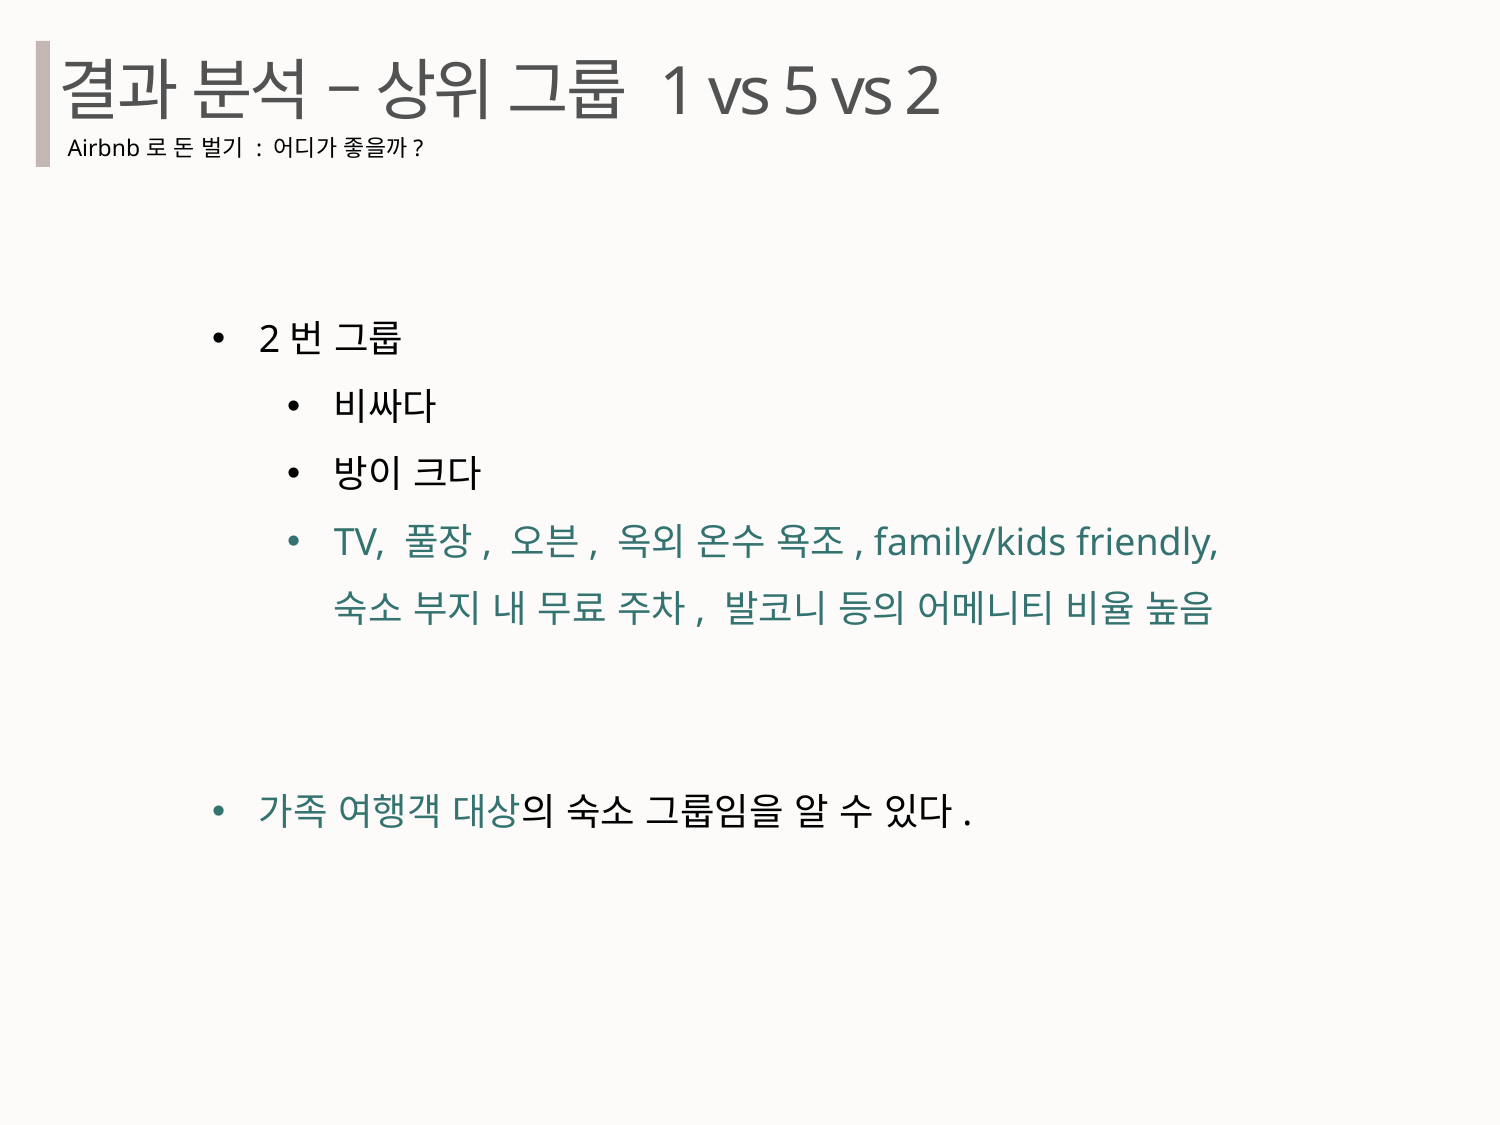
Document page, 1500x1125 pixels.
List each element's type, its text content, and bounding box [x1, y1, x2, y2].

text_box [35, 40, 51, 168]
text_box 2번 그룹 비싸다 방이 크다 TV, 풀장, 오븐, 옥외 온수 욕조, family/kids friendly, 숙소 부지 내 무료 주차, 발코니 등의 어메니티 비율 높음 가족 여행객 대상의 숙소 그룹임을 알 수 있다. [197, 285, 1303, 841]
text_box 결과 분석 – 상위 그룹 1 vs 5 vs 2 [51, 40, 959, 136]
text_box Airbnb로 돈 벌기 : 어디가 좋을까? [52, 125, 438, 168]
